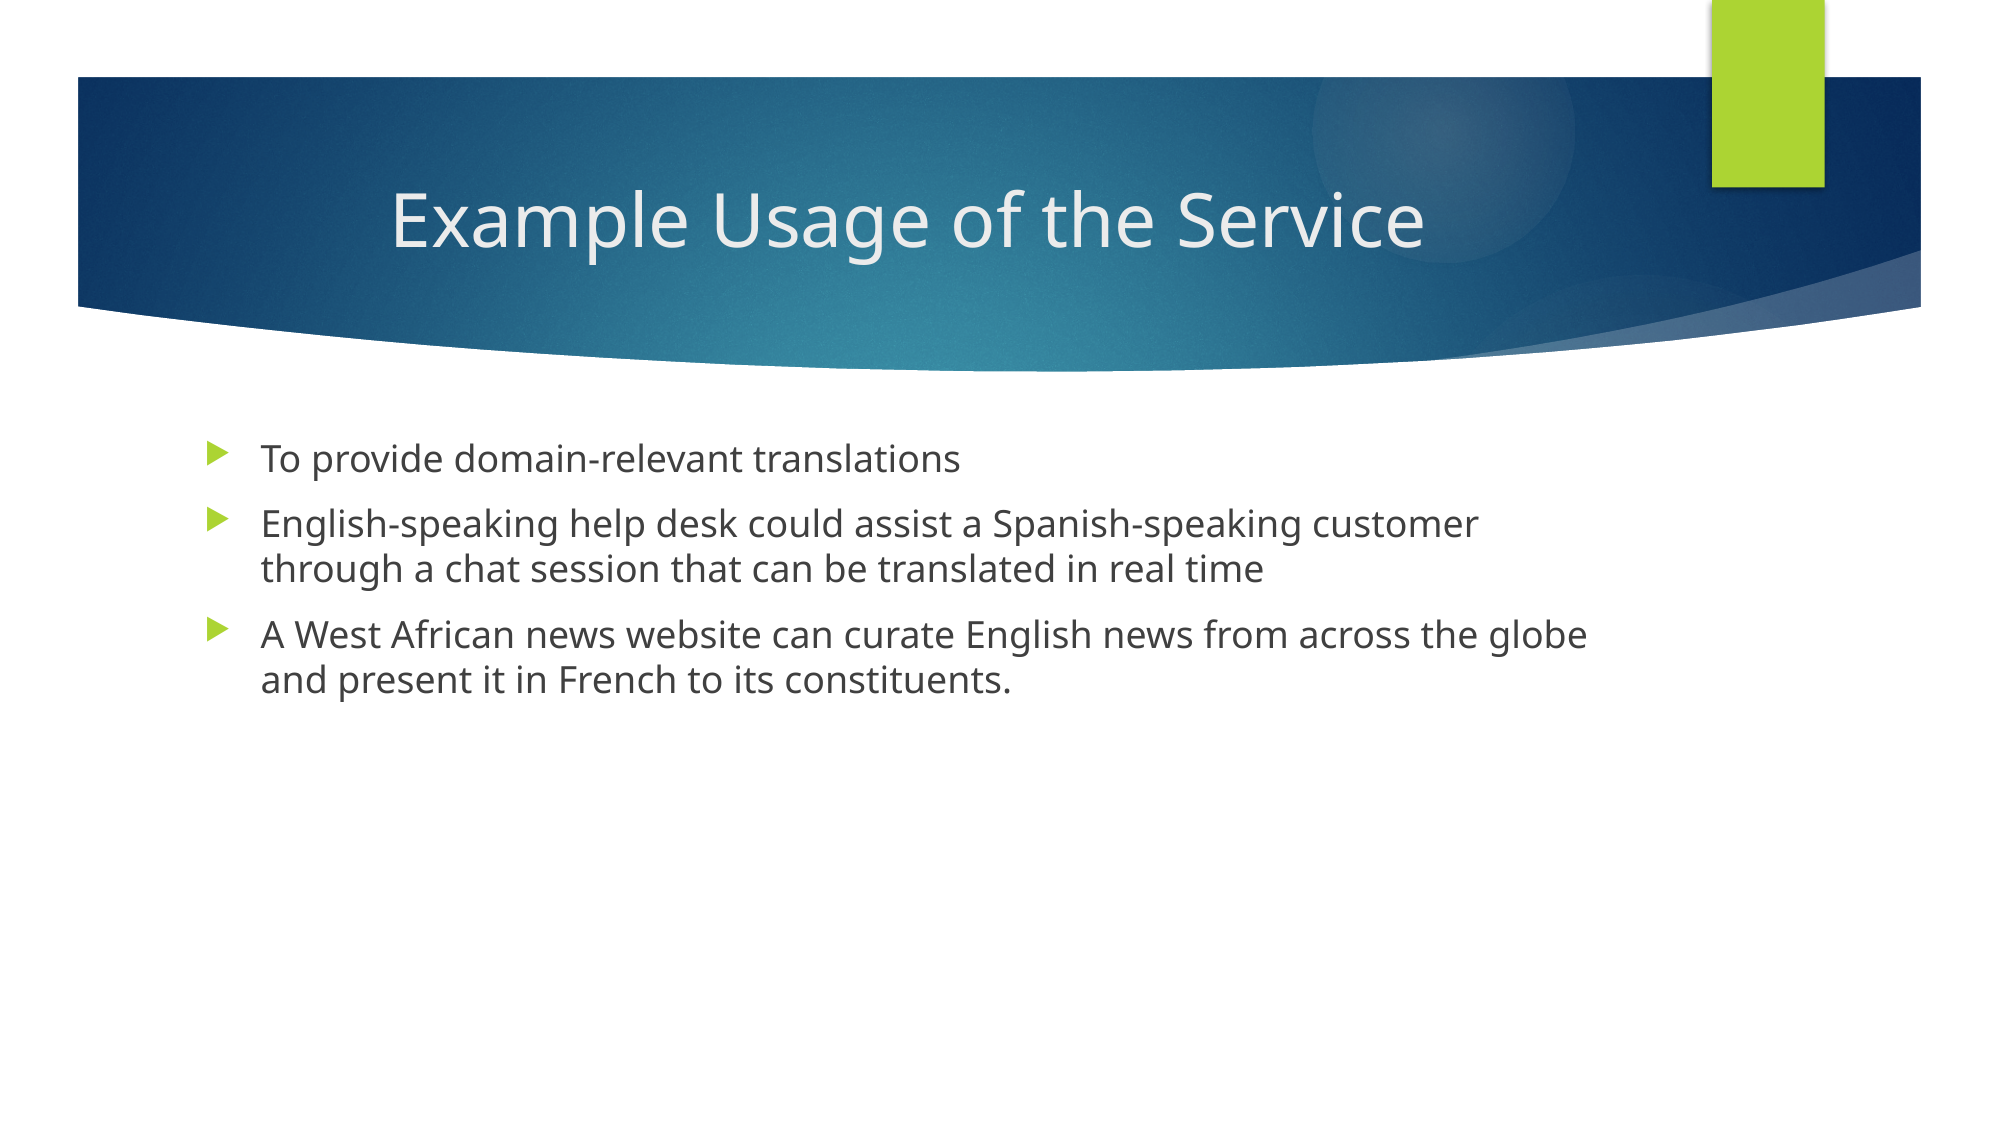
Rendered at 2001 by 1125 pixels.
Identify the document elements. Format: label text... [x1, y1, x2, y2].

title Example Usage of the Service [189, 159, 1627, 276]
list To provide domain-relevant translations English-speaking help desk could assist a Spanish-speaking customer through a chat session that can be translated in real time A West African news website can curate English news from across the globe and present it in French to its constituents. [189, 427, 1627, 988]
